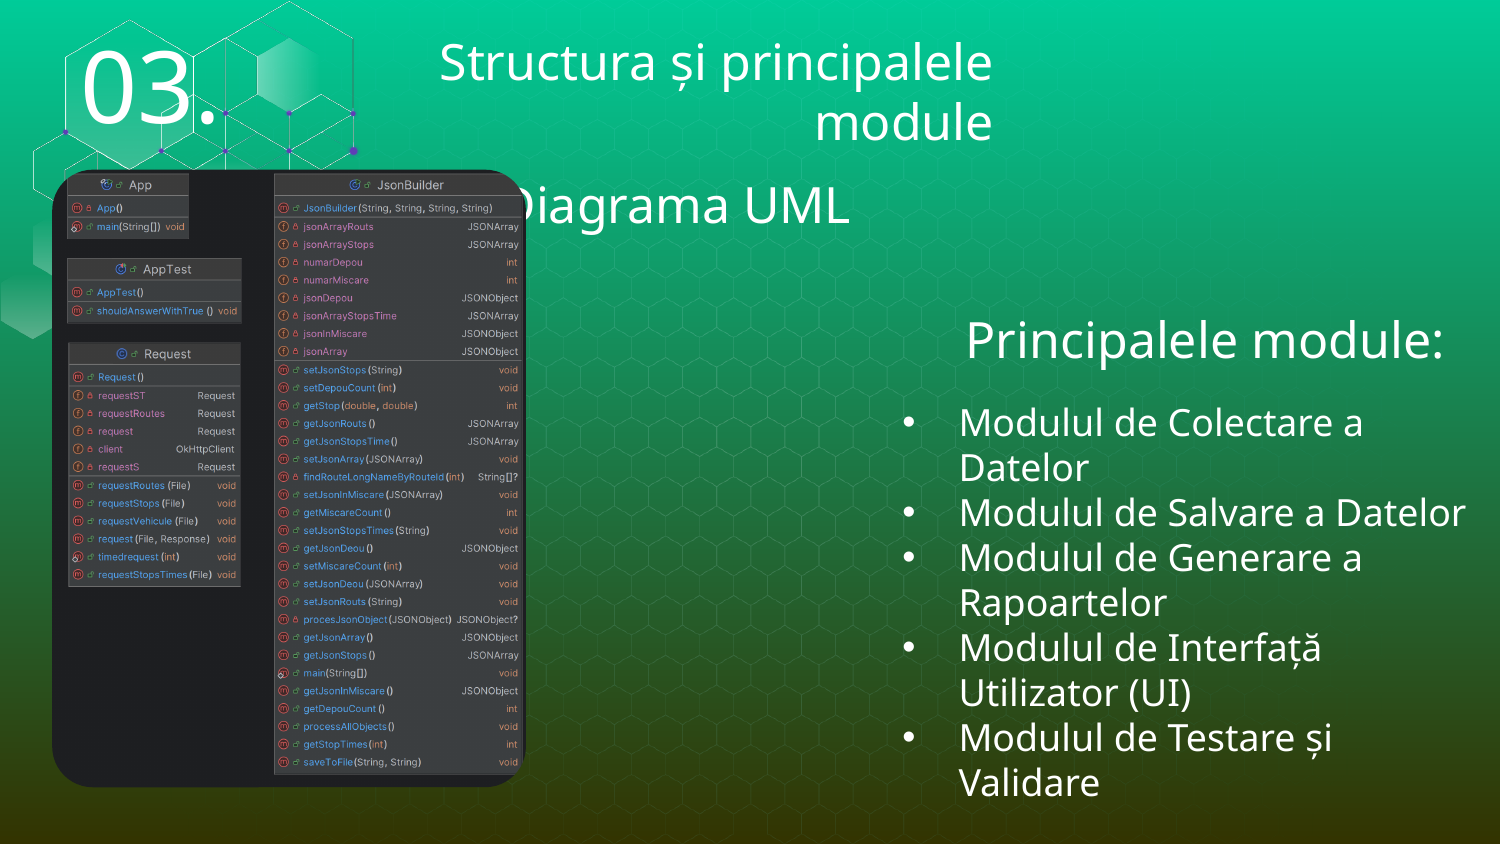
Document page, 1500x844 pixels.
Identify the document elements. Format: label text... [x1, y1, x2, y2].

title Principalele module: [943, 303, 1468, 383]
picture [0, 0, 1398, 844]
text_box 03.1 [52, 15, 250, 168]
title Diagrama UML [525, 168, 923, 249]
title Structura și principalele module [271, 15, 1010, 96]
text_box Modulul de Colectare a Datelor Modulul de Salvare a Datelor Modulul de Generare a Rapoartelor Modulul de Interfață Utilizator (UI) Modulul de Testare și Validare [868, 383, 1500, 721]
